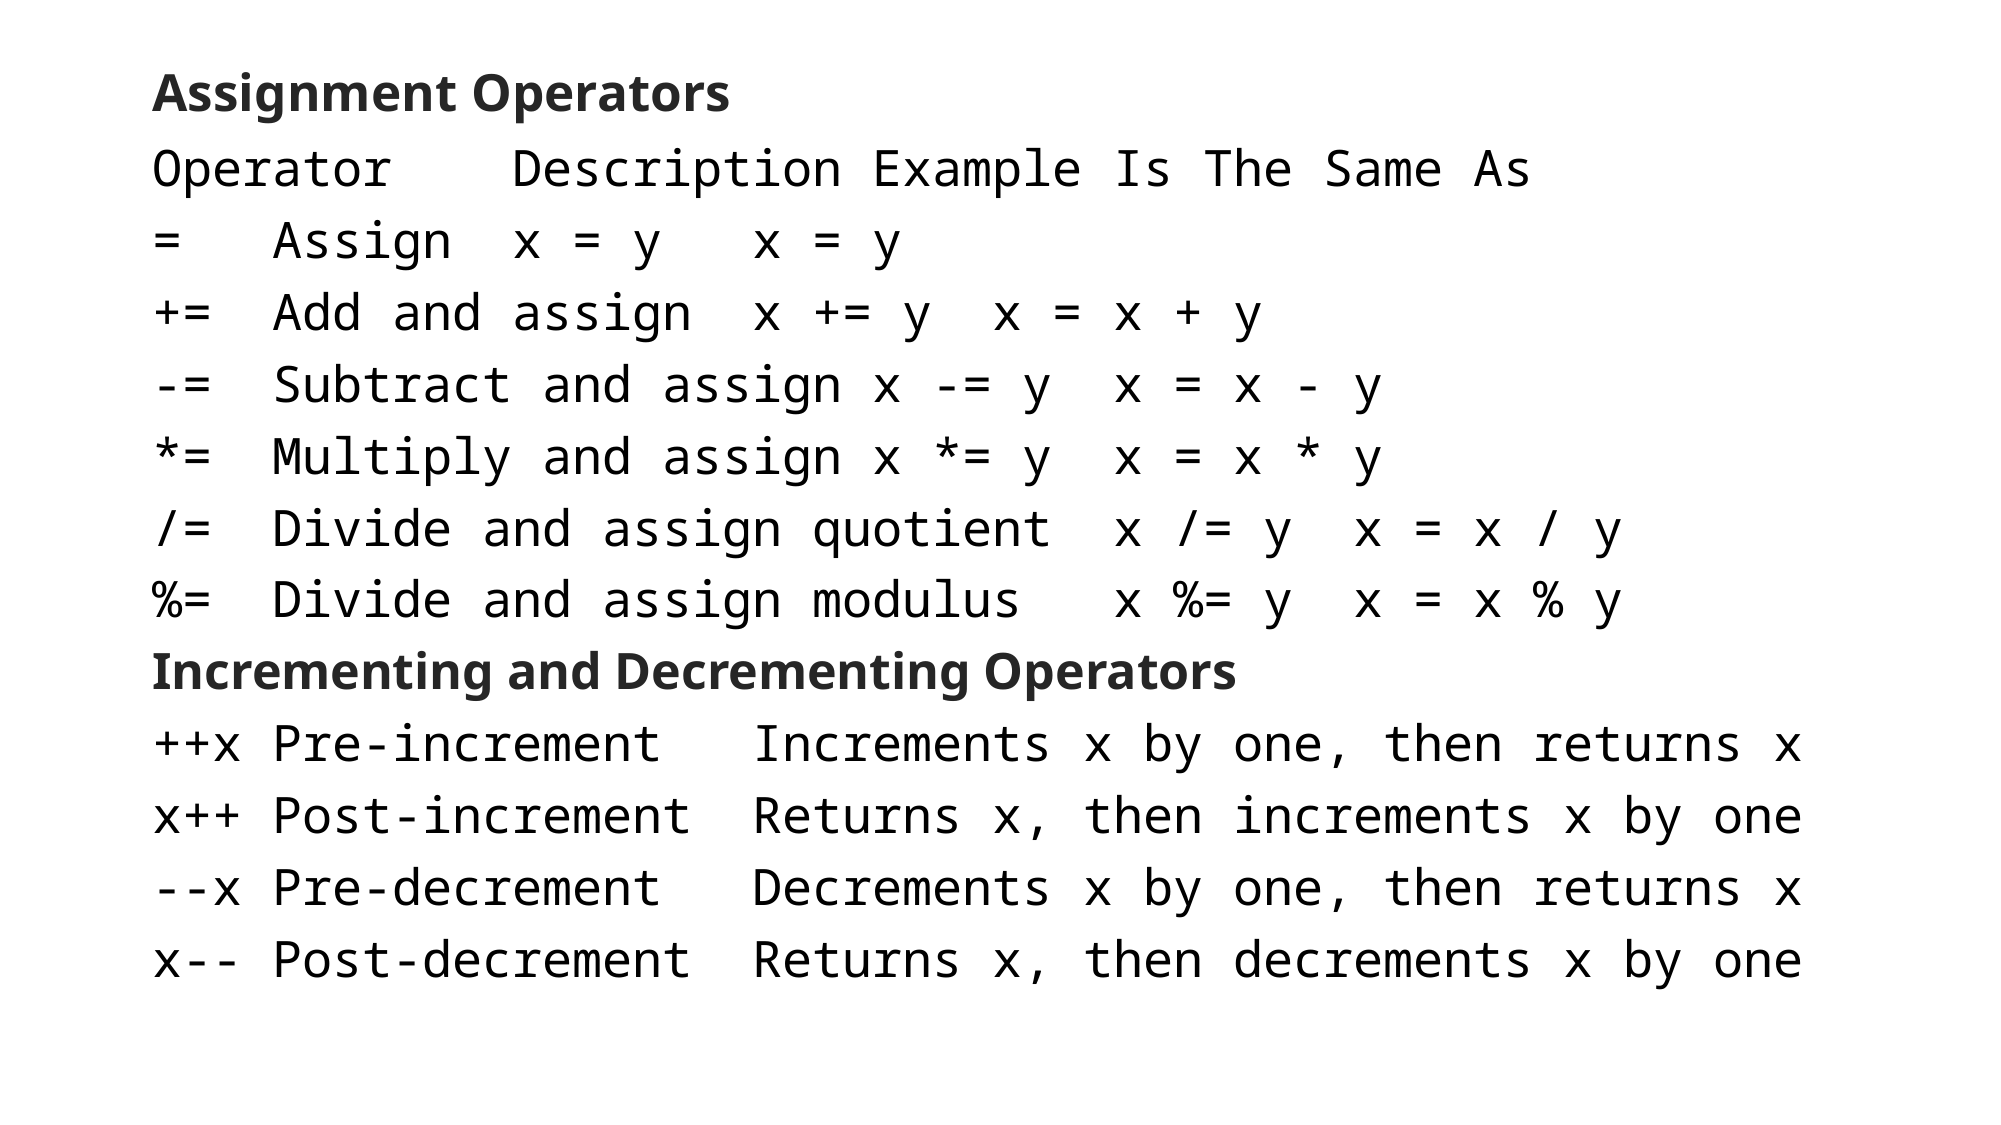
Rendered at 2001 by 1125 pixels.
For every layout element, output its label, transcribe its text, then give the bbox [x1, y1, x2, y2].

list Operator Description Example Is The Same As = Assign x = y x = y += Add and assign x += y x = x + y -= Subtract and assign x -= y x = x - y *= Multiply and assign x *= y x = x * y /= Divide and assign quotient x /= y x = x / y %= Divide and assign modulus x %= y x = x % y Incrementing and Decrementing Operators ++x Pre-increment Increments x by one, then returns x x++ Post-increment Returns x, then increments x by one --x Pre-decrement Decrements x by one, then returns x x-- Post-decrement Returns x, then decrements x by one [137, 135, 1863, 1014]
title Assignment Operators [137, 59, 1863, 135]
